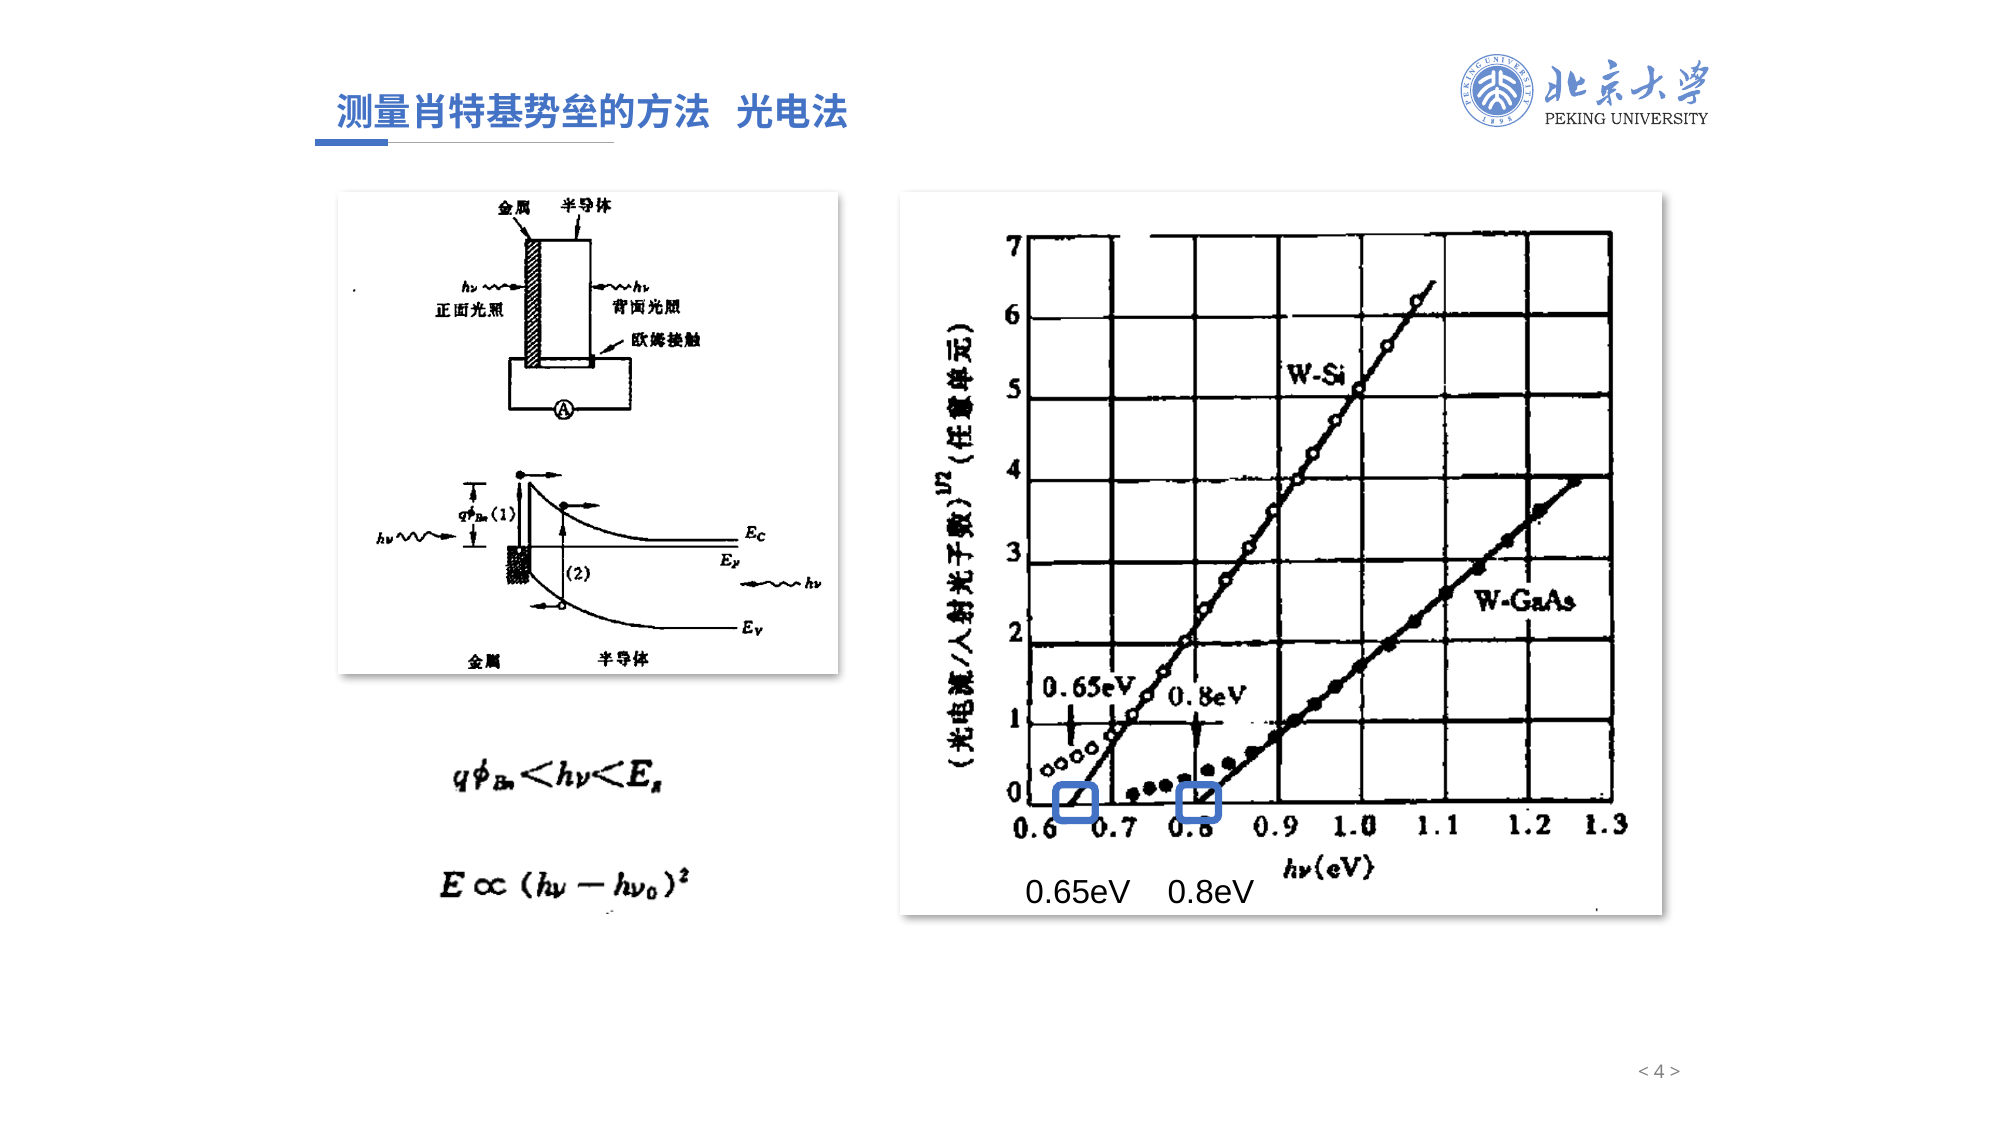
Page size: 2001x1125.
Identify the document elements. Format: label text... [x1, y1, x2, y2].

picture [404, 836, 715, 914]
picture [338, 192, 838, 674]
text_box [1460, 54, 1709, 128]
picture [443, 749, 669, 803]
text_box 测量肖特基势垒的方法 光电法 [320, 39, 1436, 142]
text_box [900, 192, 1662, 919]
text_box < 4 > [1357, 1048, 1696, 1097]
